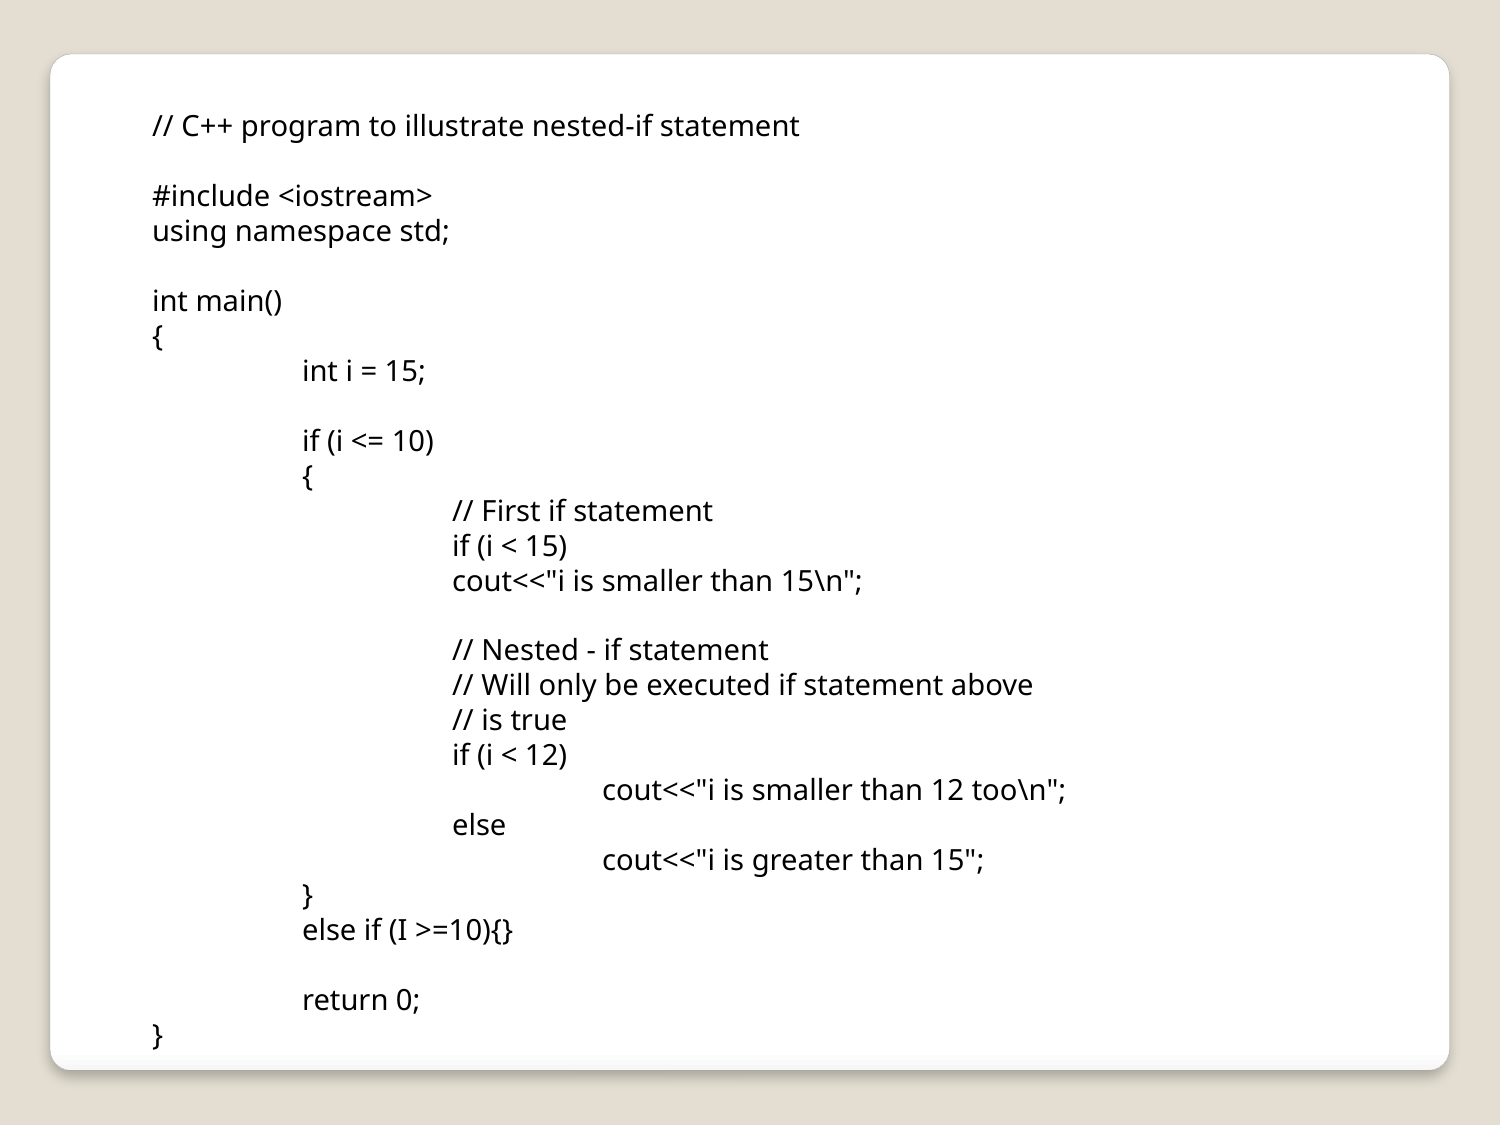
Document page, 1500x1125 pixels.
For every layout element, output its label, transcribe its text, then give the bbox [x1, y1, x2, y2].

text_box // C++ program to illustrate nested-if statement #include <iostream> using namespace std; int main() { int i = 15; if (i <= 10) { // First if statement if (i < 15) cout<<"i is smaller than 15\n"; // Nested - if statement // Will only be executed if statement above // is true if (i < 12) cout<<"i is smaller than 12 too\n"; else cout<<"i is greater than 15"; } else if (I >=10){} return 0; } [137, 99, 1425, 1059]
